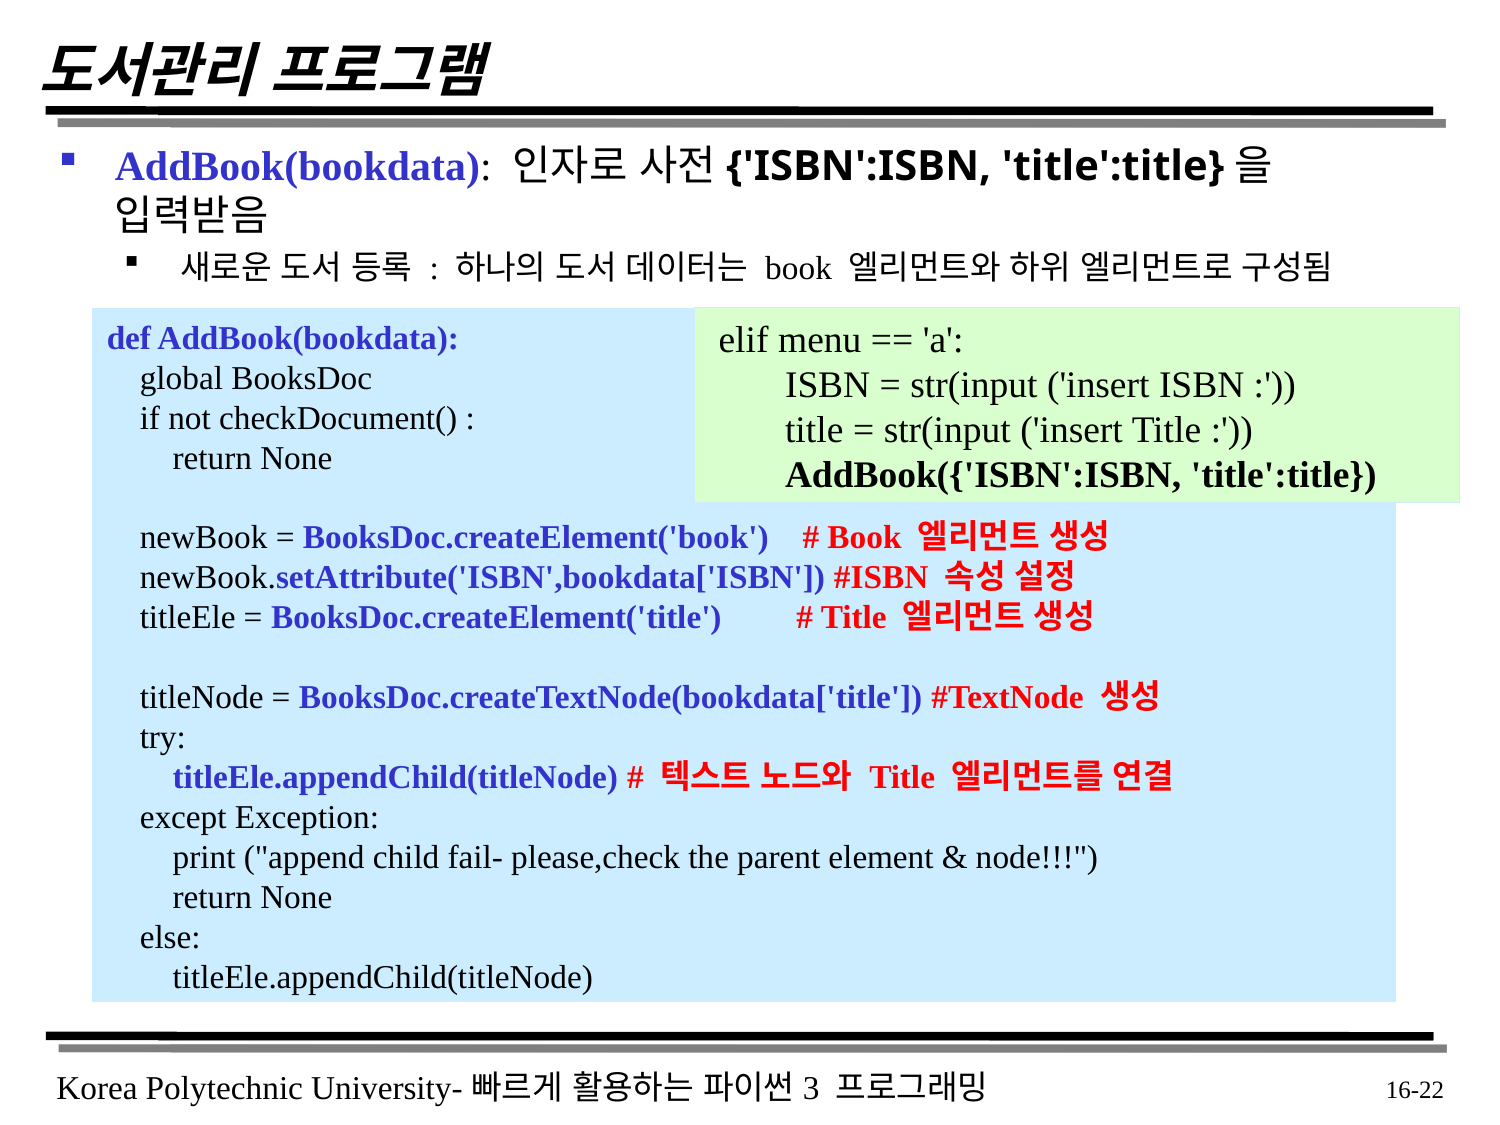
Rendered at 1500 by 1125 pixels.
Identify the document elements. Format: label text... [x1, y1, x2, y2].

text_box elif menu == 'a': ISBN = str(input ('insert ISBN :')) title = str(input ('insert Title :')) AddBook({'ISBN':ISBN, 'title':title}) [694, 307, 1460, 503]
text_box [704, 189, 736, 266]
slide_number 16-22 [1333, 1066, 1460, 1115]
title 도서관리 프로그램 [25, 25, 1301, 101]
text_box AddBook(bookdata): 인자로 사전{'ISBN':ISBN, 'title':title}을 입력받음 새로운 도서 등록 : 하나의 도서 데이터는 book 엘리먼트와 하위 엘리먼트로 구성됨 [43, 131, 1450, 977]
text_box def AddBook(bookdata): global BooksDoc if not checkDocument() : return None newBook = BooksDoc.createElement('book') # Book 엘리먼트 생성 newBook.setAttribute('ISBN',bookdata['ISBN']) #ISBN 속성 설정 titleEle = BooksDoc.createElement('title') # Title 엘리먼트 생성 titleNode = BooksDoc.createTextNode(bookdata['title']) #TextNode 생성 try: titleEle.appendChild(titleNode) # 텍스트 노드와 Title 엘리먼트를 연결 except Exception: print ("append child fail- please,check the parent element & node!!!") return None else: titleEle.appendChild(titleNode) [92, 308, 1396, 1002]
